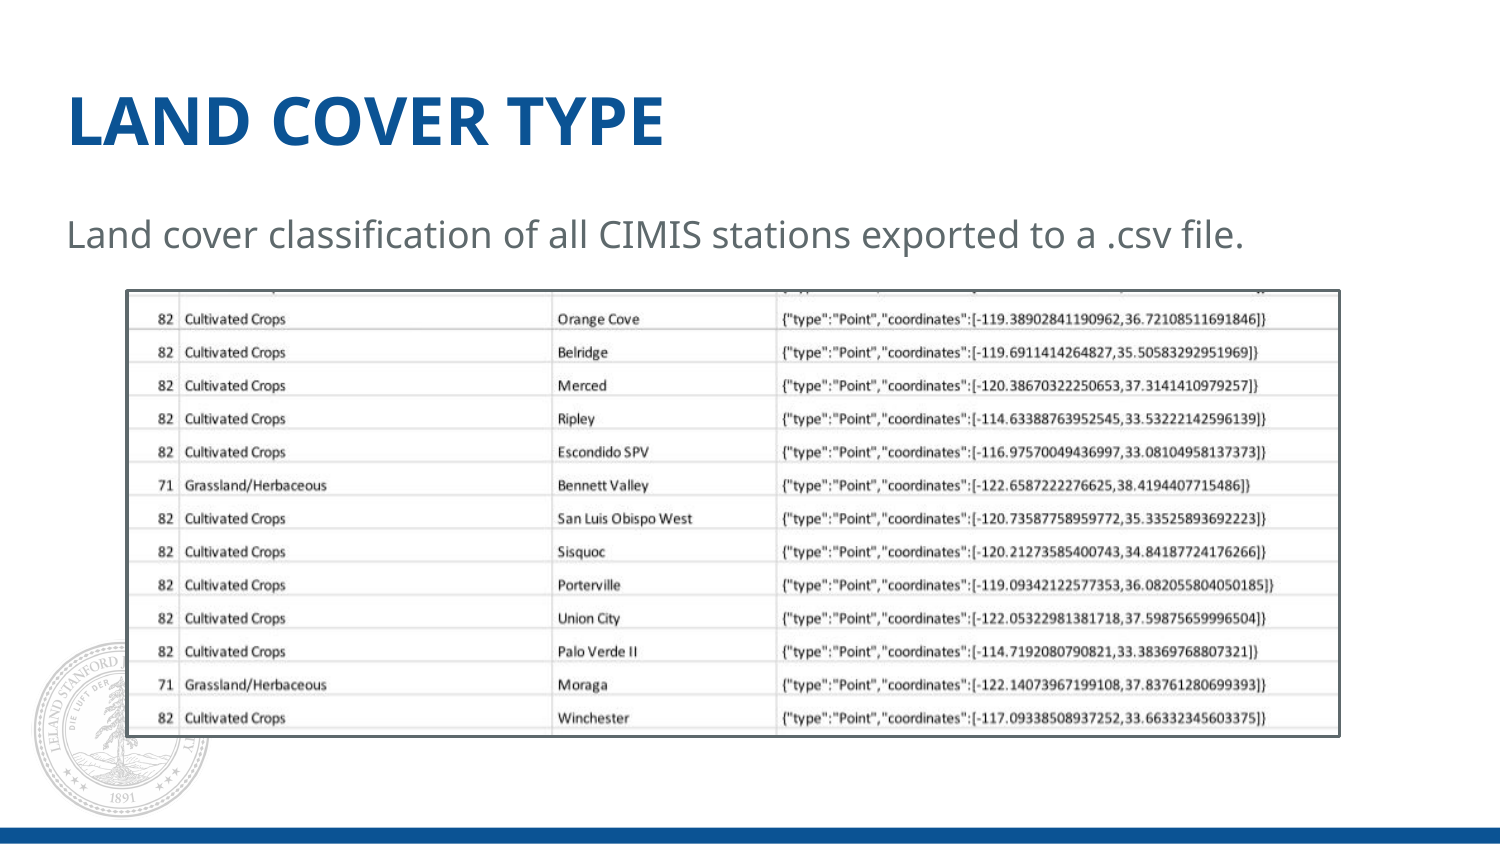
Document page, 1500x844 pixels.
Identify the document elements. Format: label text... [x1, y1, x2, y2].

picture [128, 291, 1339, 736]
list Land cover classification of all CIMIS stations exported to a .csv file. [51, 189, 1449, 750]
title LAND COVER TYPE [51, 64, 1449, 167]
